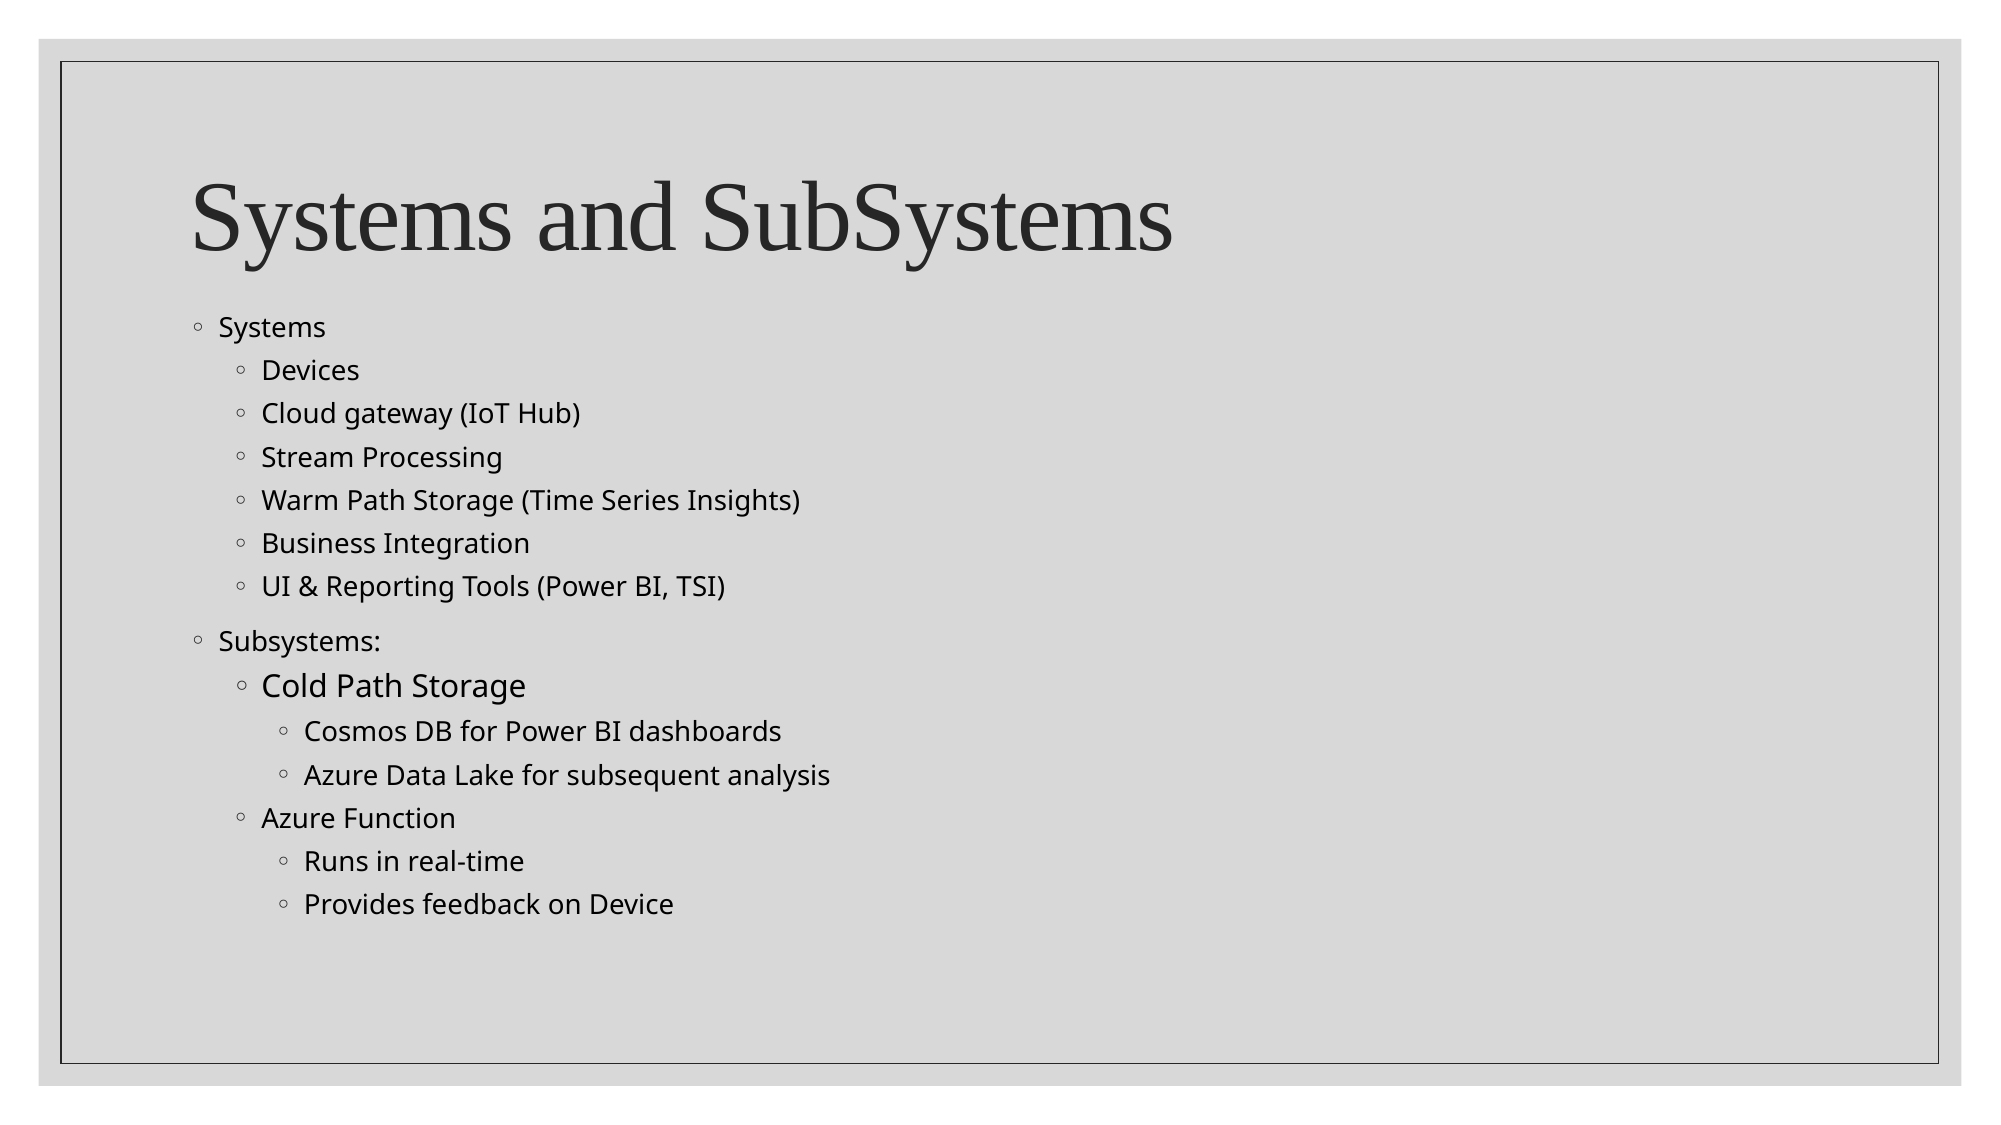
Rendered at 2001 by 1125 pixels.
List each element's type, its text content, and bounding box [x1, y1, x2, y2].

title Systems and SubSystems [174, 105, 1825, 298]
list Systems Devices Cloud gateway (IoT Hub) Stream Processing Warm Path Storage (Time Series Insights) Business Integration UI & Reporting Tools (Power BI, TSI) Subsystems: Cold Path Storage Cosmos DB for Power BI dashboards Azure Data Lake for subsequent analysis Azure Function Runs in real-time Provides feedback on Device [174, 298, 1825, 931]
